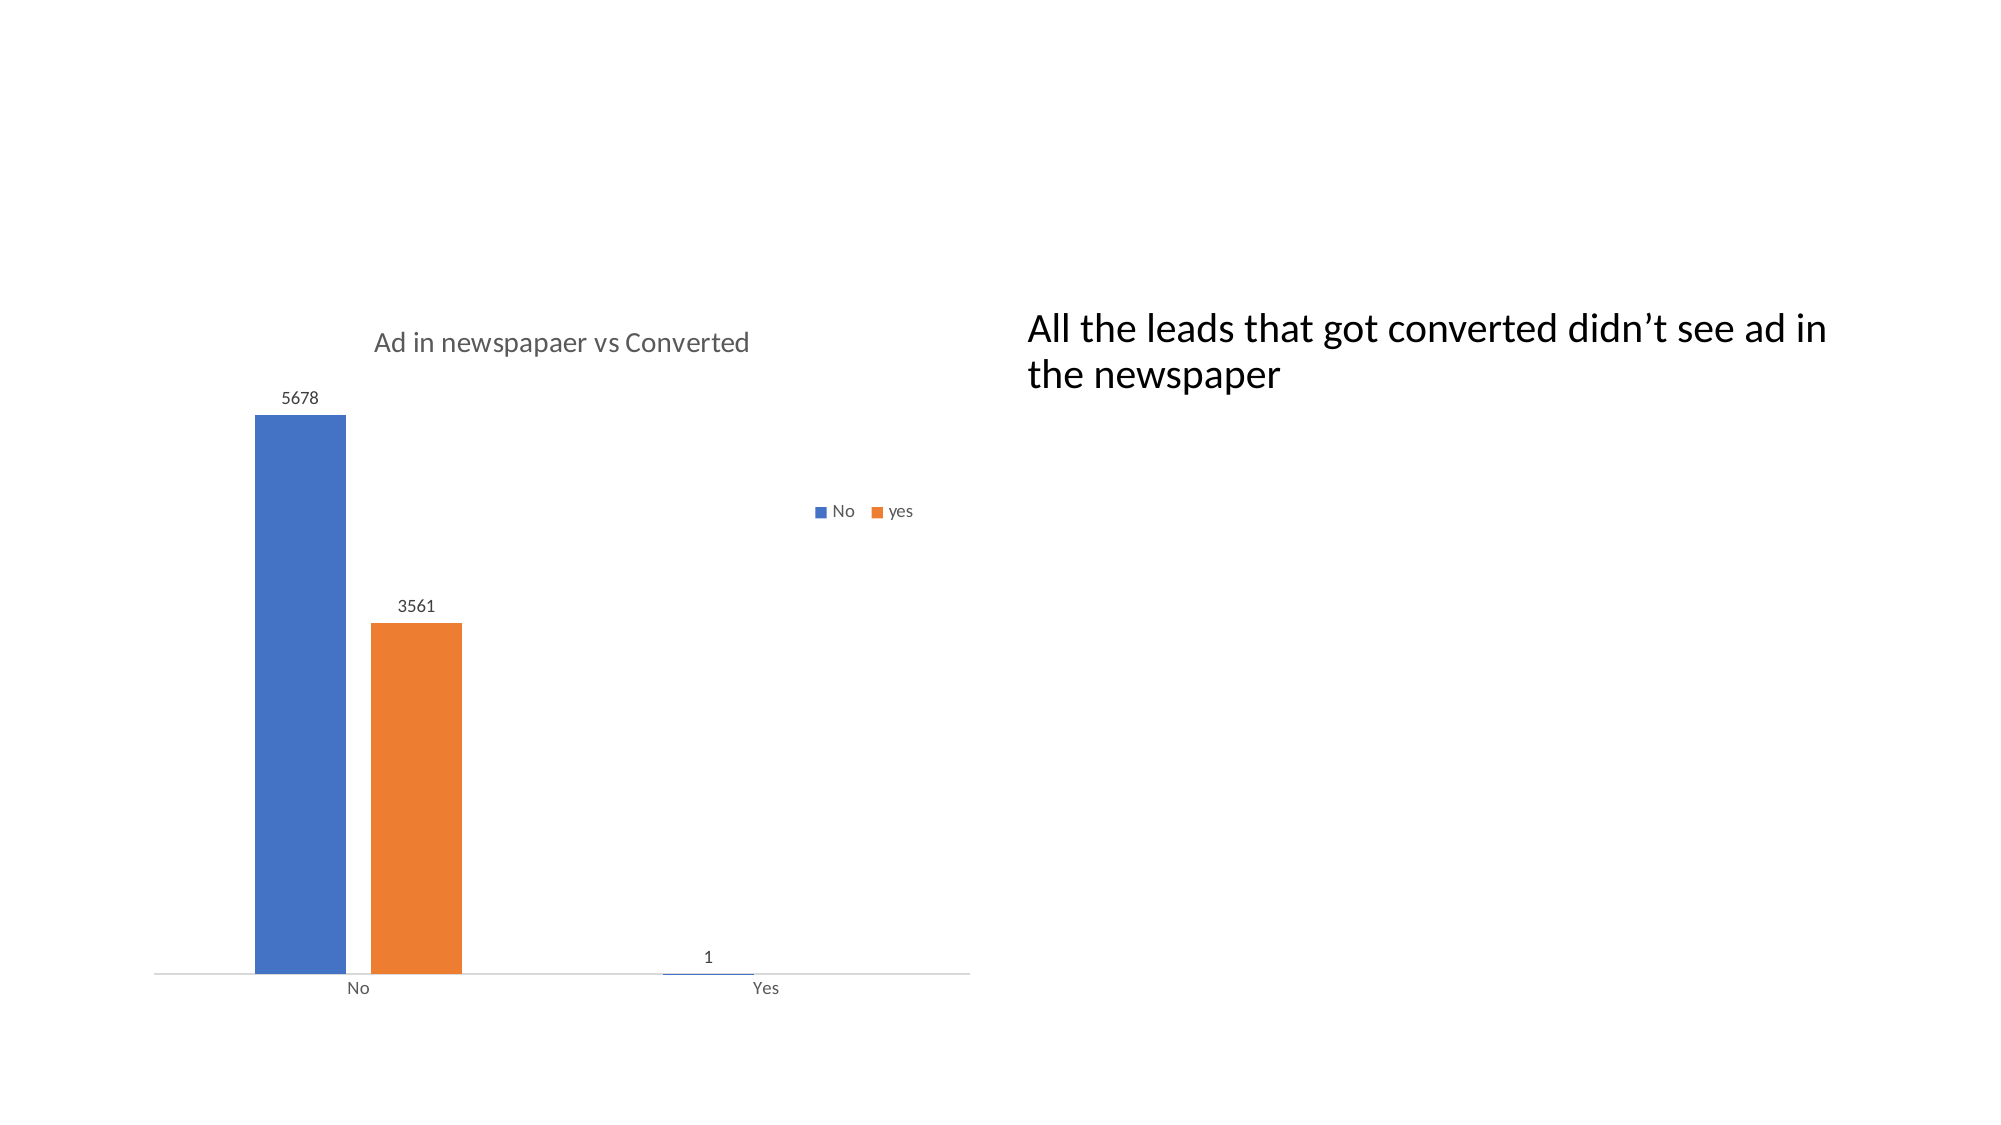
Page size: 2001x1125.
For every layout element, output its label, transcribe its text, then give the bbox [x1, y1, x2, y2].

chart [137, 299, 988, 1014]
list All the leads that got converted didn’t see ad in the newspaper [1012, 299, 1863, 1014]
